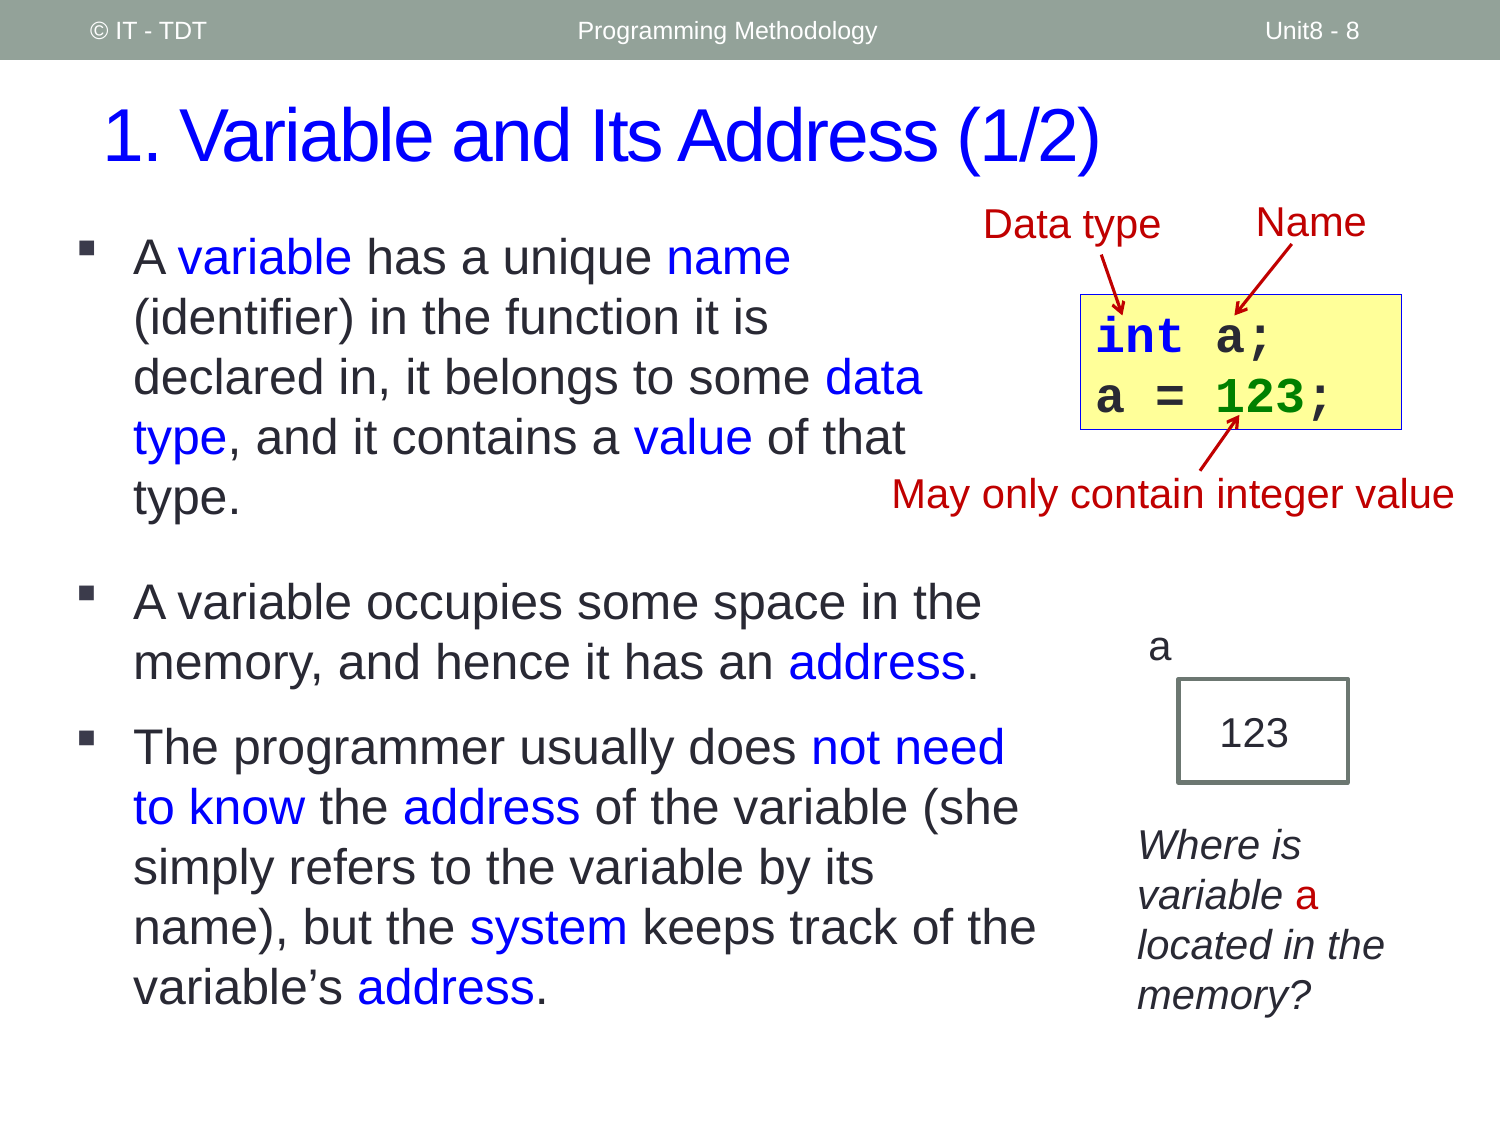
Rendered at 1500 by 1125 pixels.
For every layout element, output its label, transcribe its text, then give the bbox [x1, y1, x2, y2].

text_box int a; a = 123; [1080, 294, 1402, 411]
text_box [1234, 186, 1402, 316]
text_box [876, 414, 1475, 526]
slide_number Unit8 - 8 [1250, 3, 1425, 57]
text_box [1133, 610, 1349, 783]
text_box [967, 188, 1201, 316]
text_box A variable occupies some space in the memory, and hence it has an address. The programmer usually does not need to know the address of the variable (she simply refers to the variable by its name), but the system keeps track of the variable’s address. [60, 561, 1058, 1028]
slide_number © IT - TDT [75, 3, 550, 57]
list A variable has a unique name (identifier) in the function it is declared in, it belongs to some data type, and it contains a value of that type. [60, 217, 963, 544]
footer Programming Methodology [562, 3, 1238, 57]
text_box Where is variable a located in the memory? [1122, 810, 1449, 1026]
title 1. Variable and Its Address (1/2) [87, 62, 1463, 200]
